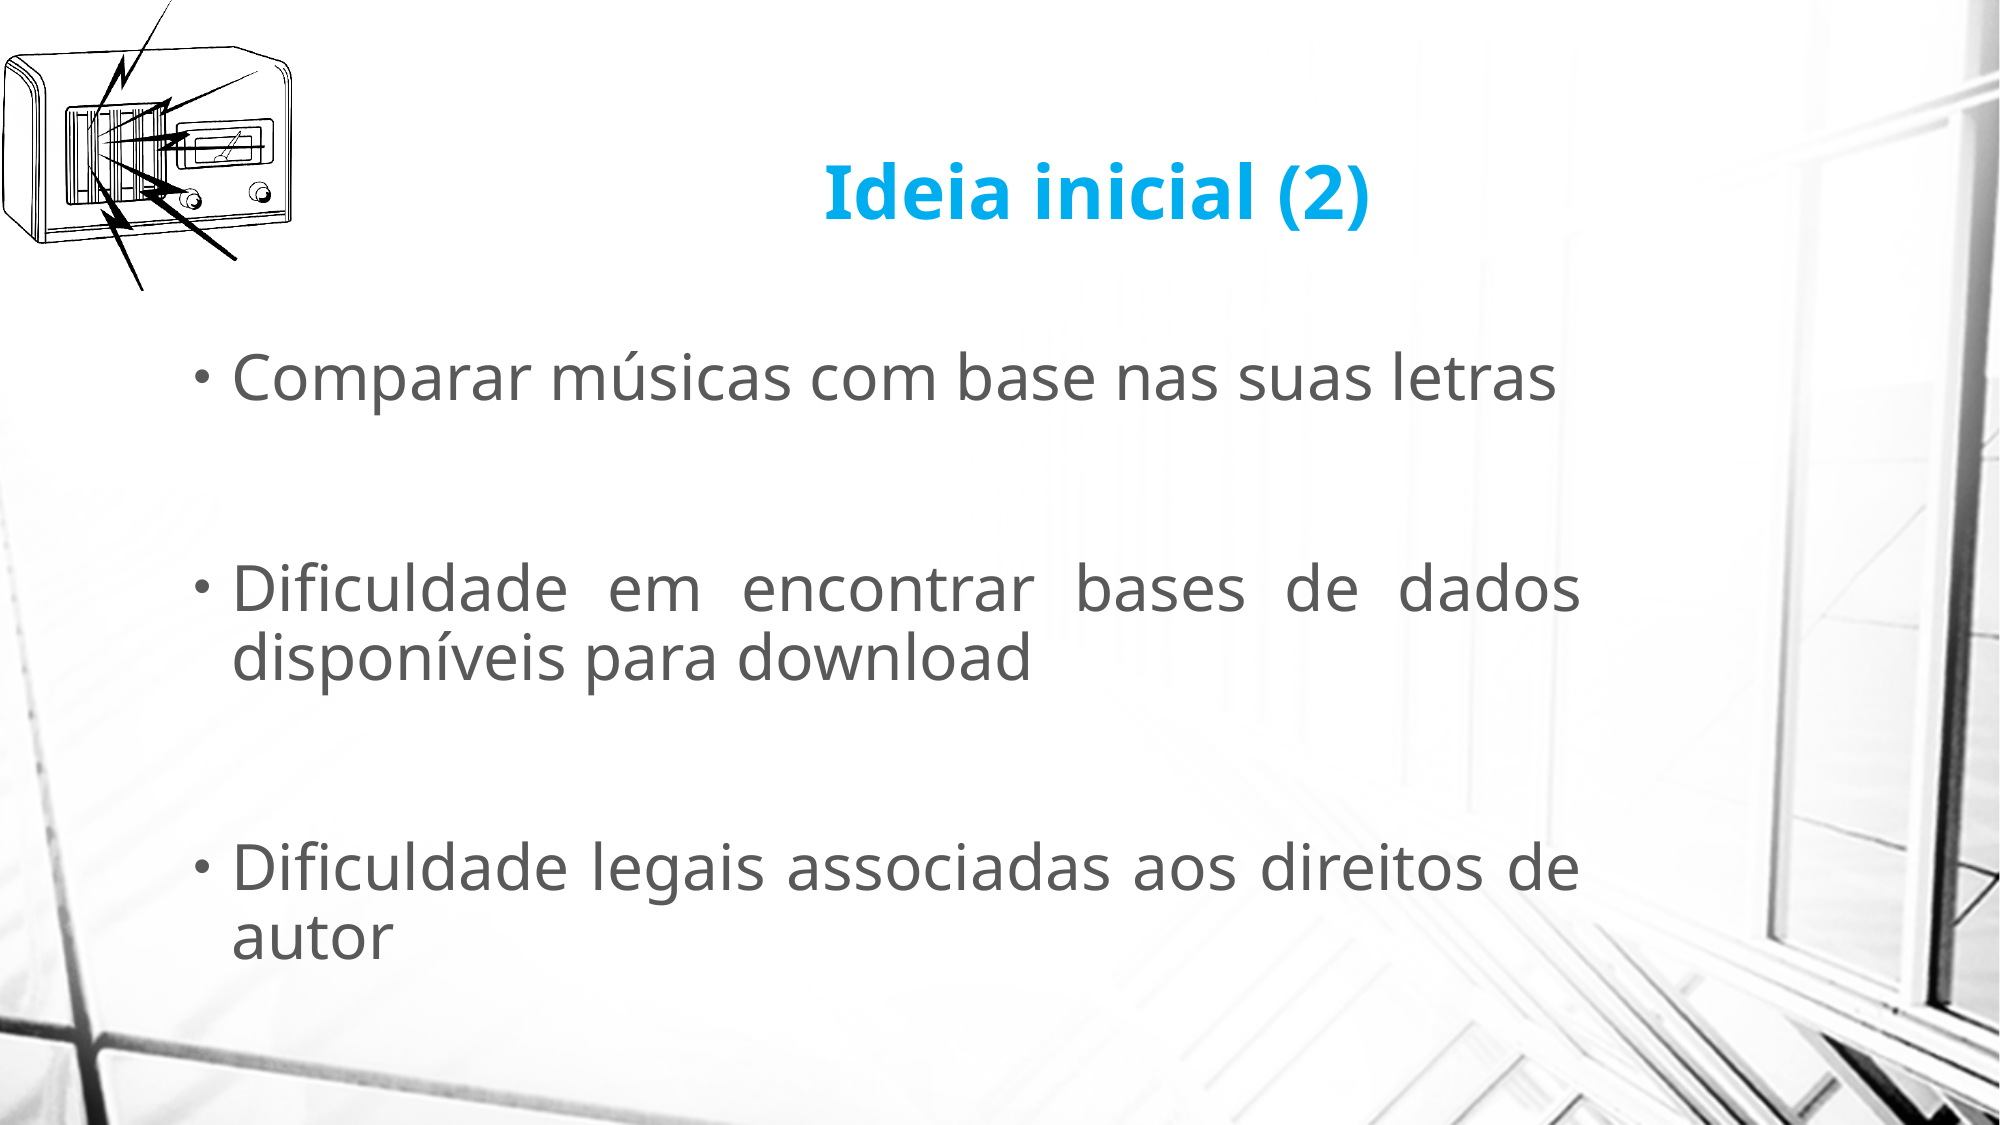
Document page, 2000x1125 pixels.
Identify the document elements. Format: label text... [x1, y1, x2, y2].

list Comparar músicas com base nas suas letras Dificuldade em encontrar bases de dados disponíveis para download Dificuldade legais associadas aos direitos de autor [172, 338, 1598, 1026]
title Ideia inicial (2) [385, 66, 1811, 242]
picture [0, 0, 2000, 1125]
